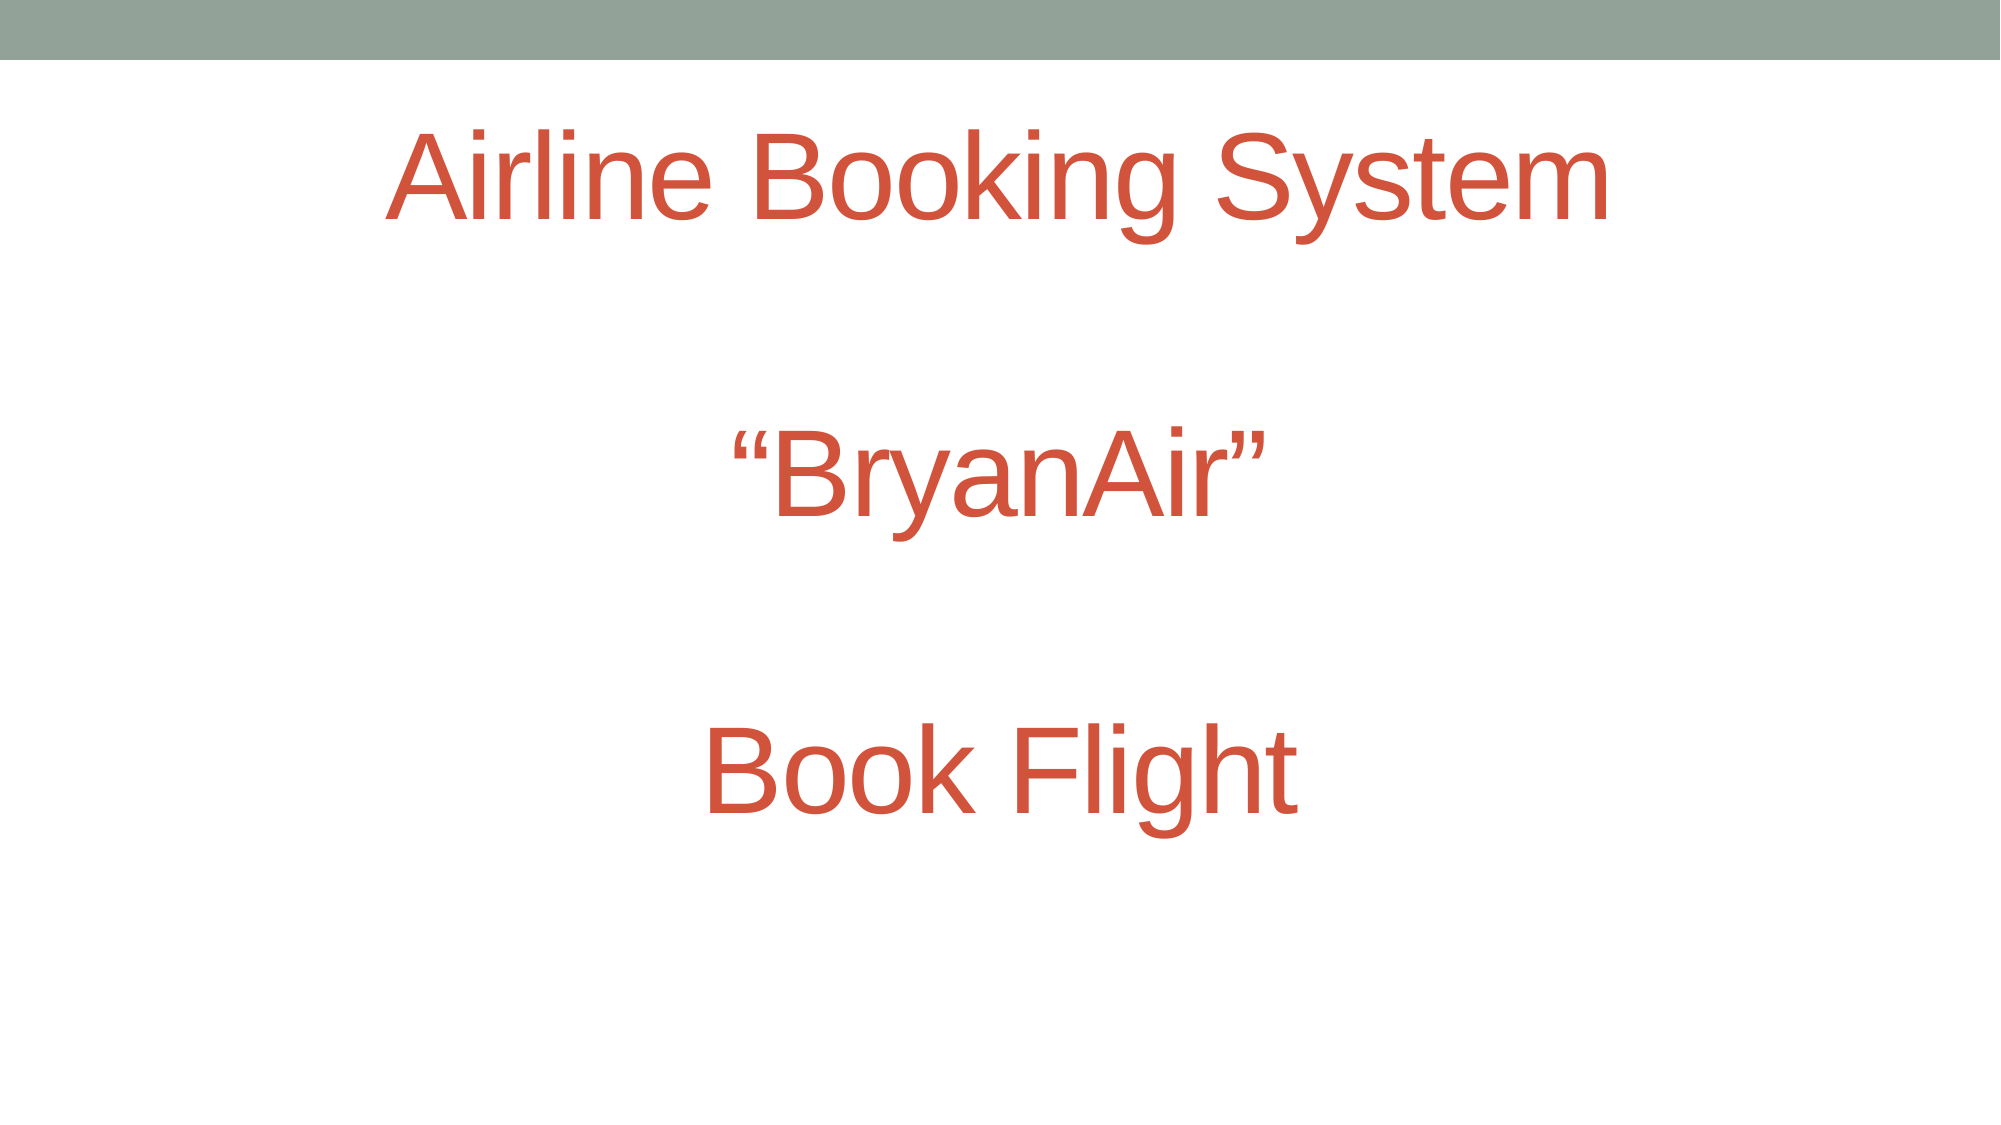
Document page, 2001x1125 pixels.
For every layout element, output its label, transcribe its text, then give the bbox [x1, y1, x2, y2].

title Airline Booking System “BryanAir” Book Flight [99, 87, 1900, 959]
